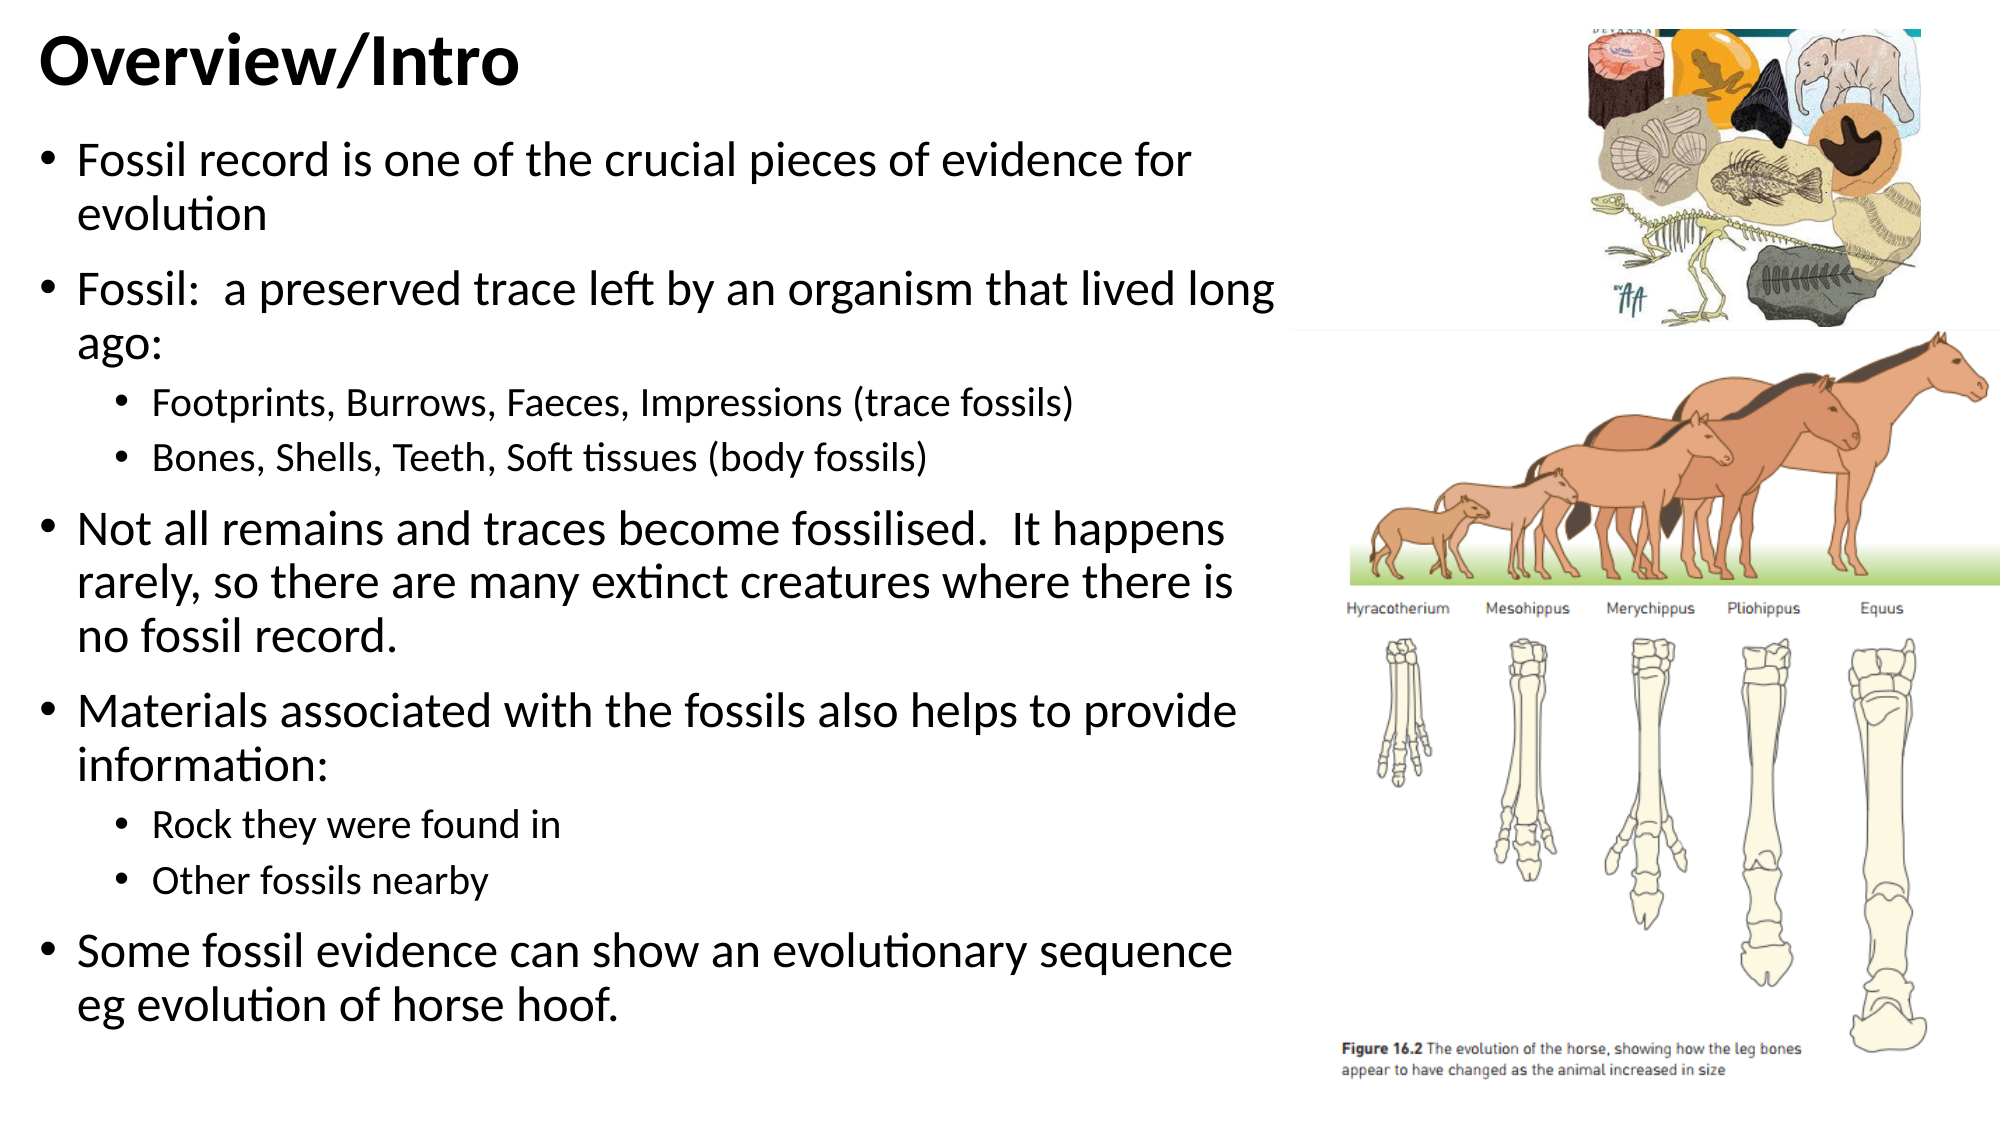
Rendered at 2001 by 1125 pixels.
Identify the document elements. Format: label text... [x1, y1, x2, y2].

picture [1588, 29, 1921, 328]
picture [1289, 329, 2000, 1099]
list Fossil record is one of the crucial pieces of evidence for evolution Fossil: a preserved trace left by an organism that lived long ago: Footprints, Burrows, Faeces, Impressions (trace fossils) Bones, Shells, Teeth, Soft tissues (body fossils) Not all remains and traces become fossilised. It happens rarely, so there are many extinct creatures where there is no fossil record. Materials associated with the fossils also helps to provide information: Rock they were found in Other fossils nearby Some fossil evidence can show an evolutionary sequence eg evolution of horse hoof. [24, 125, 1309, 1099]
title Overview/Intro [24, 10, 1375, 112]
